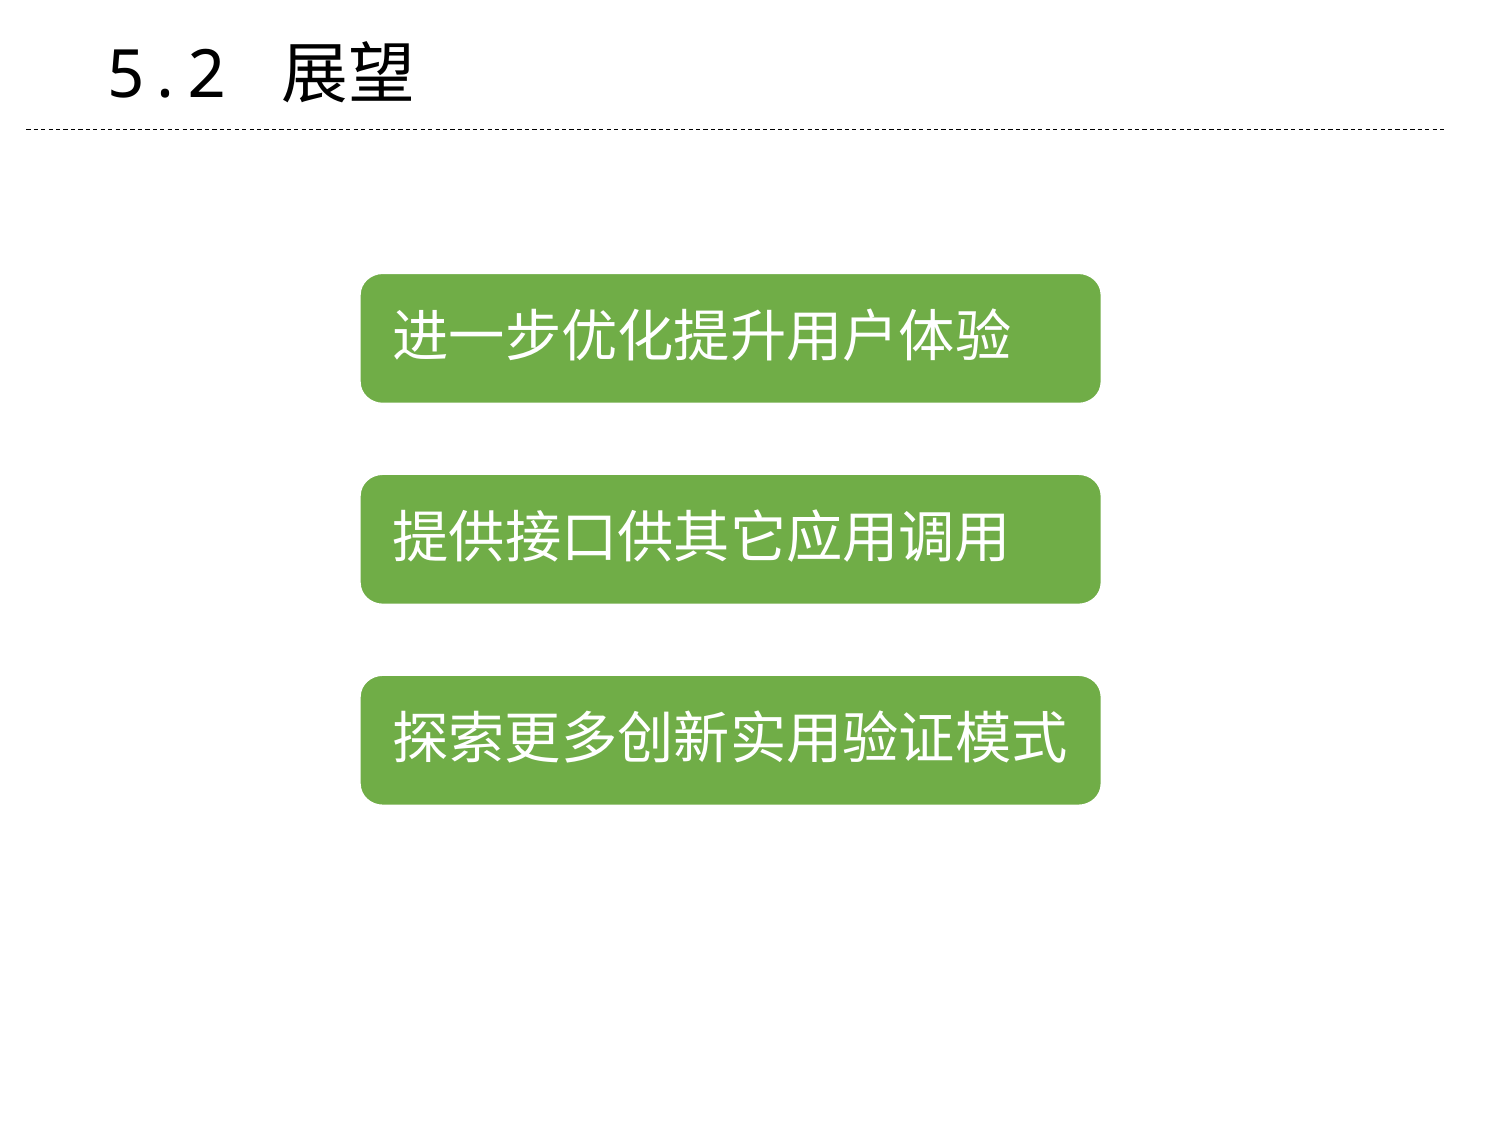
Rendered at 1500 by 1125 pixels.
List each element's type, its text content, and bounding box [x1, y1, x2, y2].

text_box 提供接口供其它应用调用 [358, 472, 1103, 606]
text_box 探索更多创新实用验证模式 [358, 673, 1103, 807]
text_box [26, 23, 1446, 130]
text_box 进一步优化提升用户体验 [358, 271, 1103, 405]
